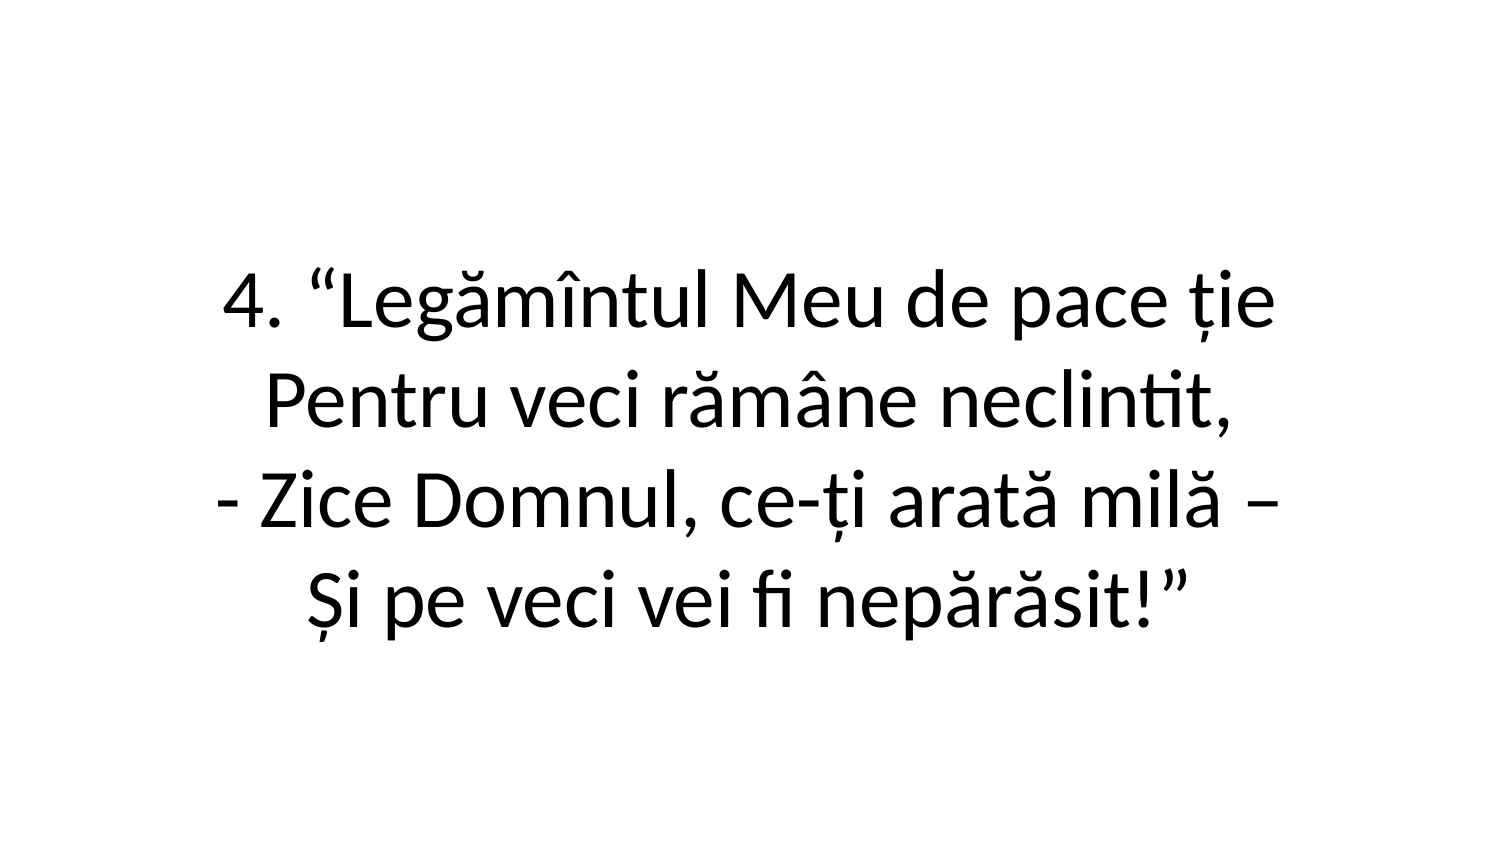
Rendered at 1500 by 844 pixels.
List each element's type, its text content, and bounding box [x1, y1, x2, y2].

text_box 4. “Legămîntul Meu de pace ție Pentru veci rămâne neclintit, - Zice Domnul, ce-ți arată milă – Și pe veci vei fi nepărăsit!” [200, 192, 1300, 652]
